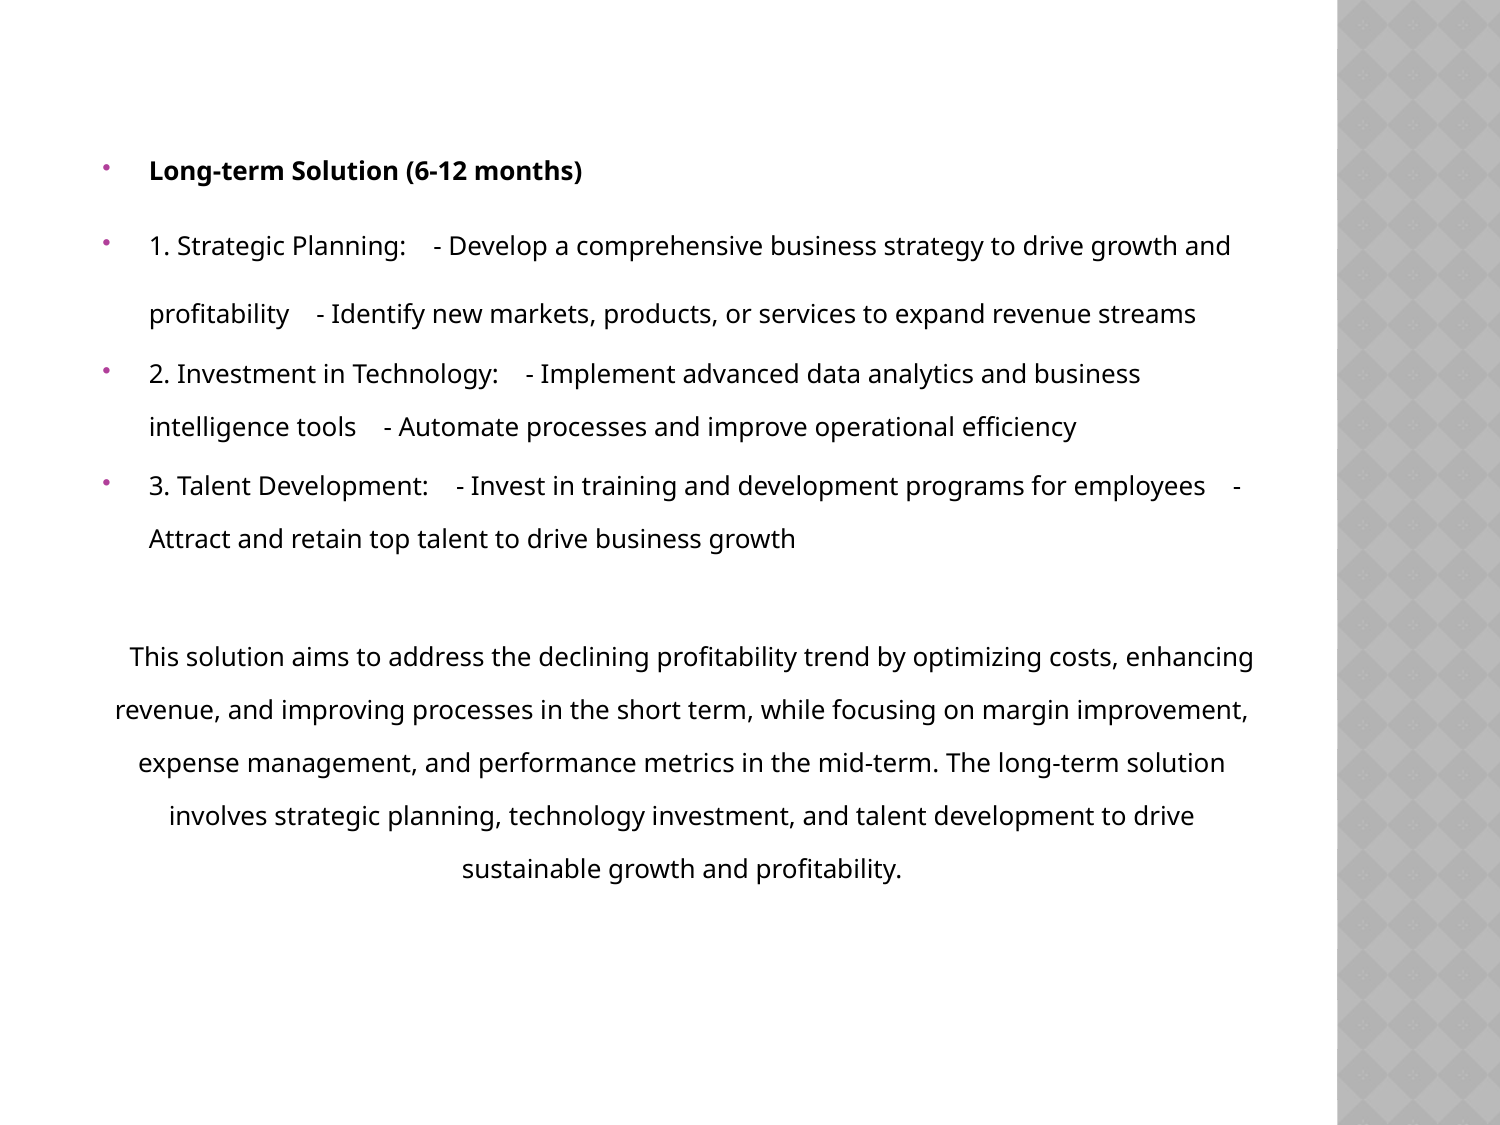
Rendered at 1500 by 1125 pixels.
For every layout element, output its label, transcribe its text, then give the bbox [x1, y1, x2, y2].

list Long-term Solution (6-12 months) 1. Strategic Planning: - Develop a comprehensive business strategy to drive growth and profitability - Identify new markets, products, or services to expand revenue streams 2. Investment in Technology: - Implement advanced data analytics and business intelligence tools - Automate processes and improve operational efficiency 3. Talent Development: - Invest in training and development programs for employees - Attract and retain top talent to drive business growth This solution aims to address the declining profitability trend by optimizing costs, enhancing revenue, and improving processes in the short term, while focusing on margin improvement, expense management, and performance metrics in the mid-term. The long-term solution involves strategic planning, technology investment, and talent development to drive sustainable growth and profitability. [88, 125, 1276, 921]
